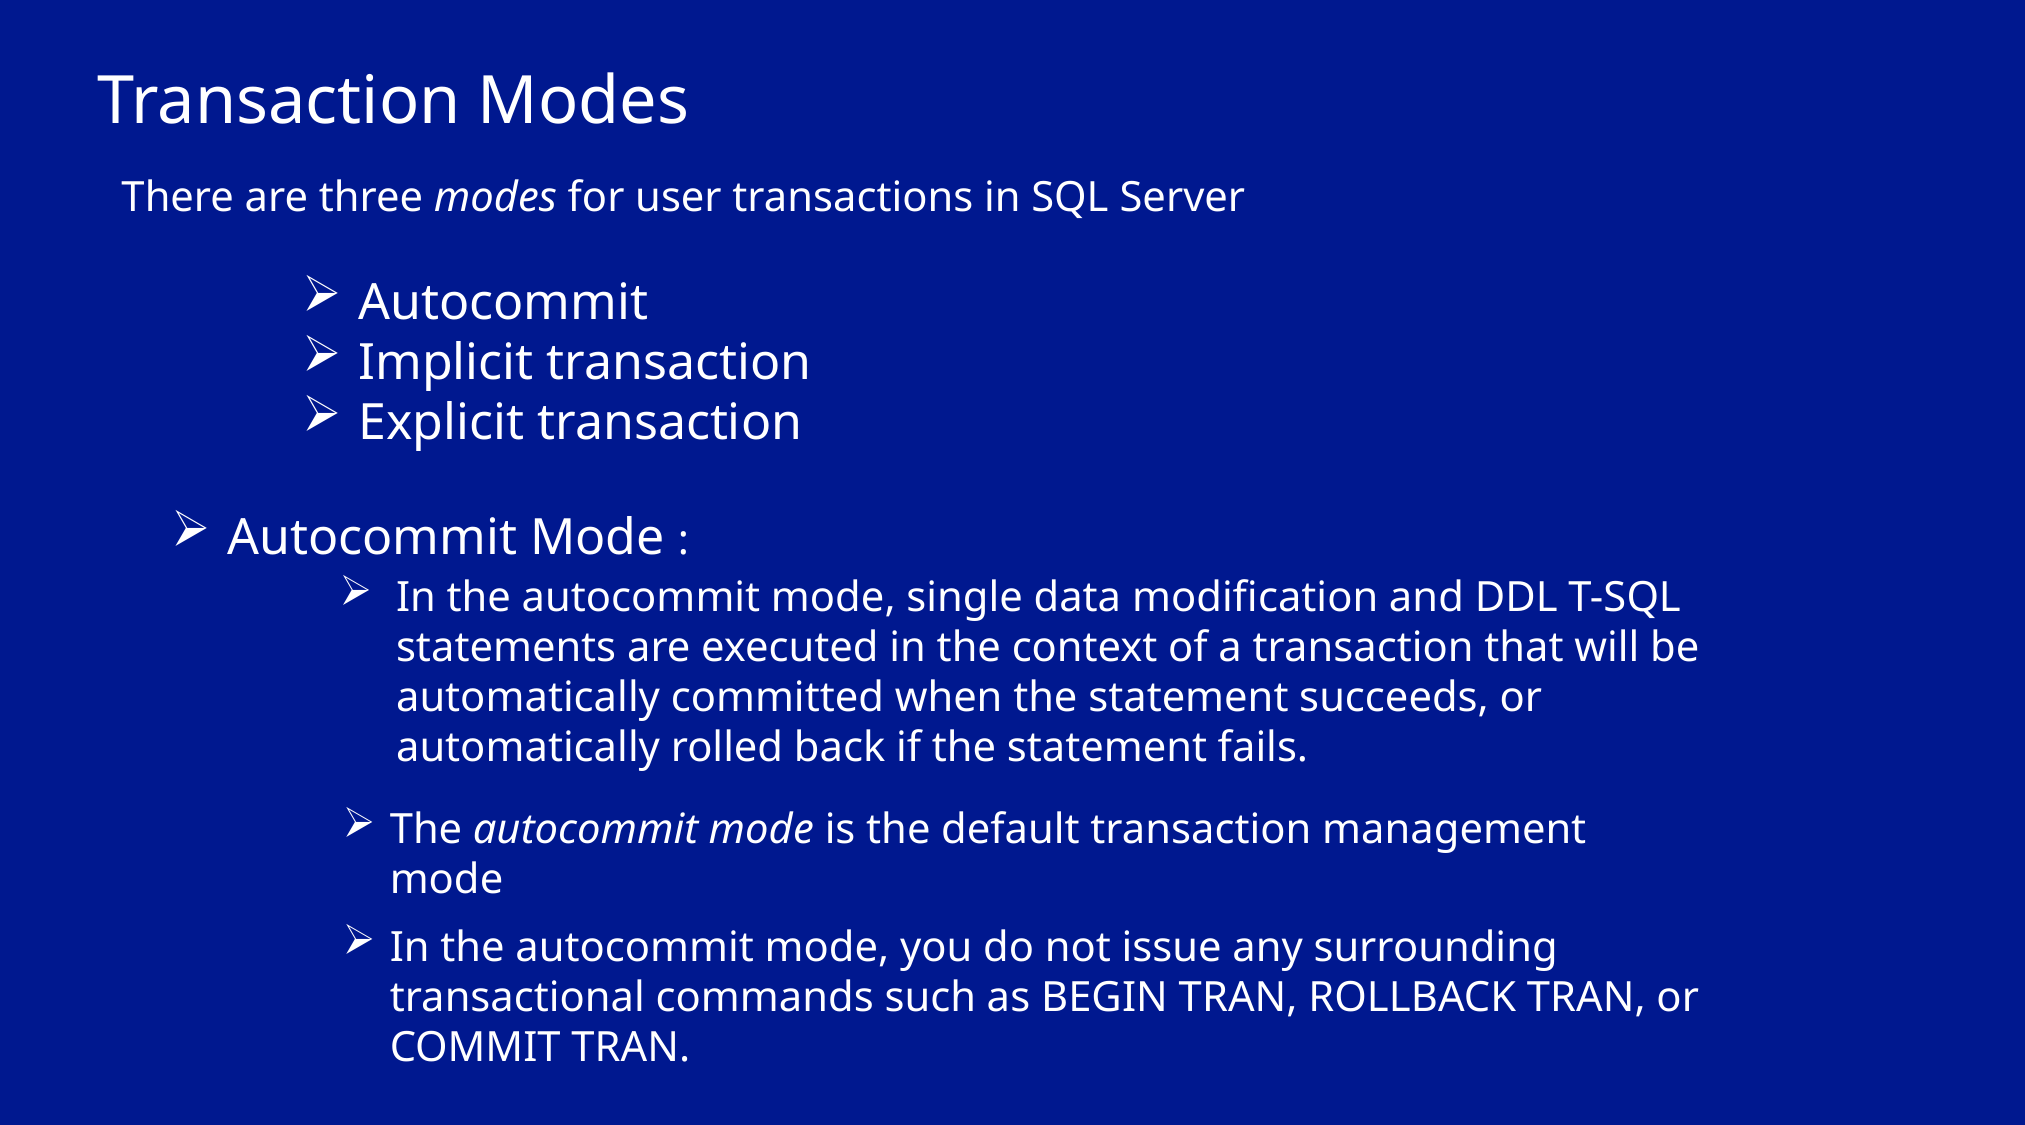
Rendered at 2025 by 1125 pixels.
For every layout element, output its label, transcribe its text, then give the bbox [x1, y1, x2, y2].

text_box Transaction Modes [83, 49, 705, 145]
text_box The autocommit mode is the default transaction management mode [328, 794, 1678, 910]
text_box Autocommit Implicit transaction Explicit transaction [287, 262, 1300, 458]
text_box In the autocommit mode, single data modification and DDL T-SQL statements are executed in the context of a transaction that will be automatically committed when the statement succeeds, or automatically rolled back if the statement fails. [324, 562, 1813, 778]
text_box Autocommit Mode : [156, 496, 704, 572]
text_box There are three modes for user transactions in SQL Server [106, 162, 1261, 228]
text_box In the autocommit mode, you do not issue any surrounding transactional commands such as BEGIN TRAN, ROLLBACK TRAN, or COMMIT TRAN. [328, 912, 1763, 1078]
